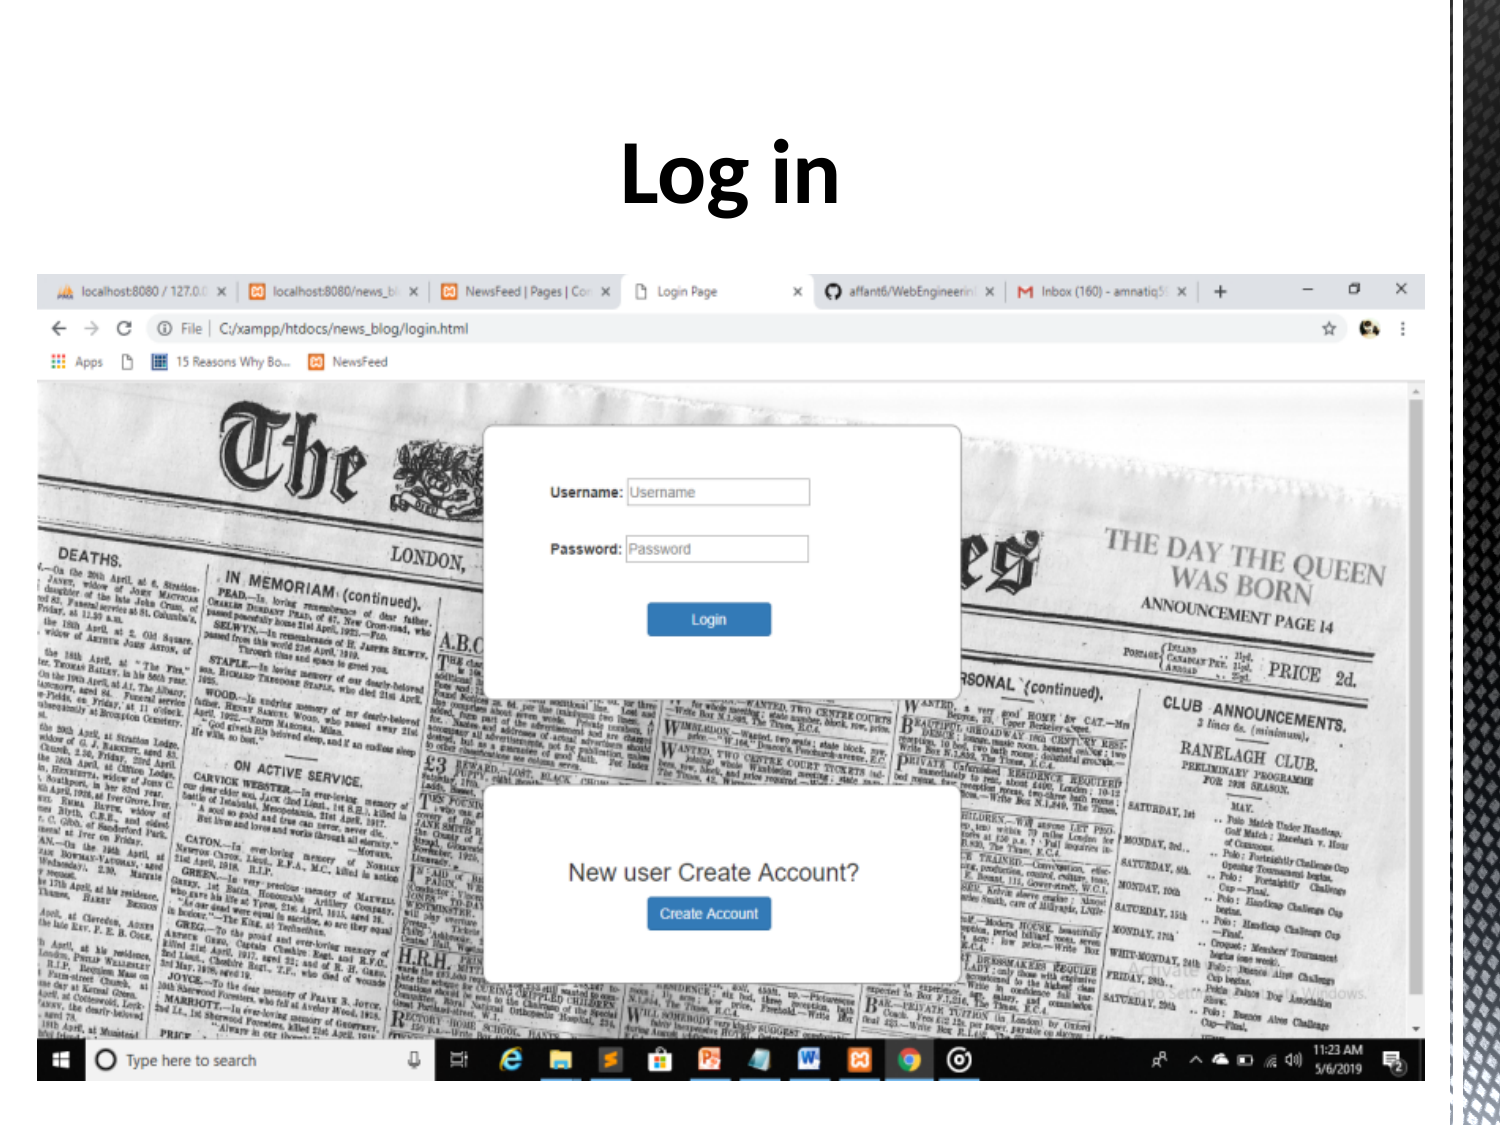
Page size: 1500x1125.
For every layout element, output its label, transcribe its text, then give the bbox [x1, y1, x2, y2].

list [37, 274, 1426, 1082]
title Log in [412, 0, 1050, 273]
picture [1447, 0, 1500, 1125]
